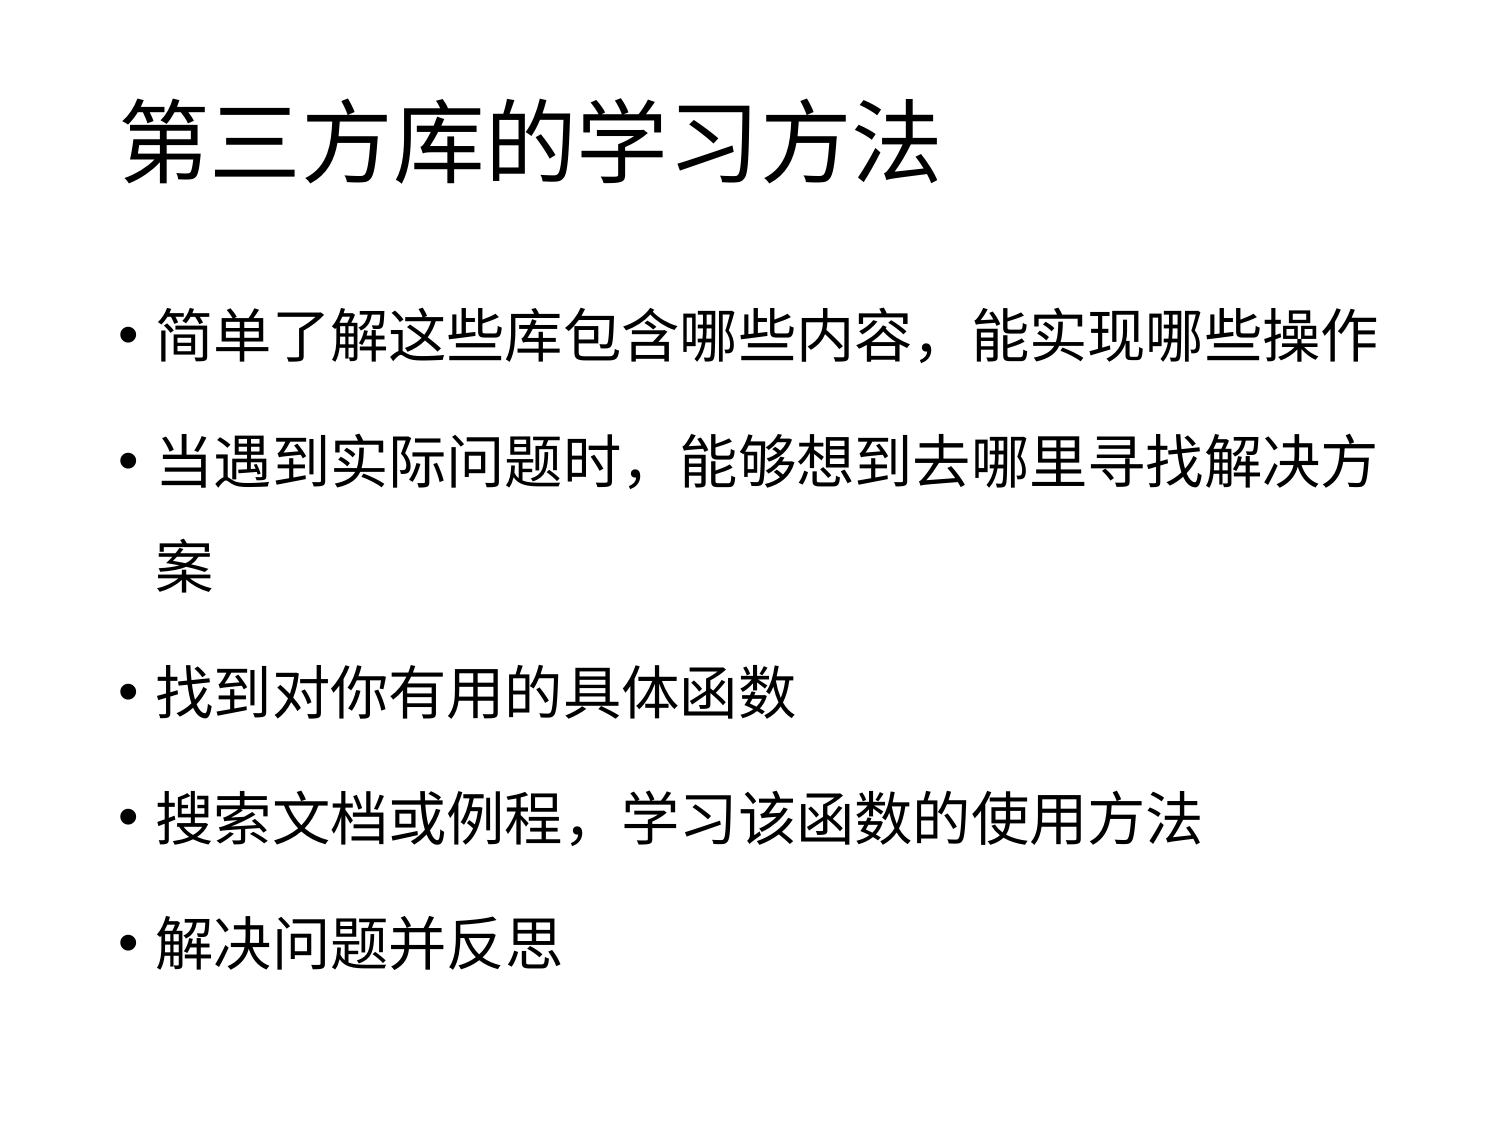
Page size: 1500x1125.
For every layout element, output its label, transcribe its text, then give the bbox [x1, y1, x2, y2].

title 第三方库的学习方法 [103, 59, 1397, 235]
list 简单了解这些库包含哪些内容，能实现哪些操作 当遇到实际问题时，能够想到去哪里寻找解决方案 找到对你有用的具体函数 搜索文档或例程，学习该函数的使用方法 解决问题并反思 [103, 256, 1397, 1014]
